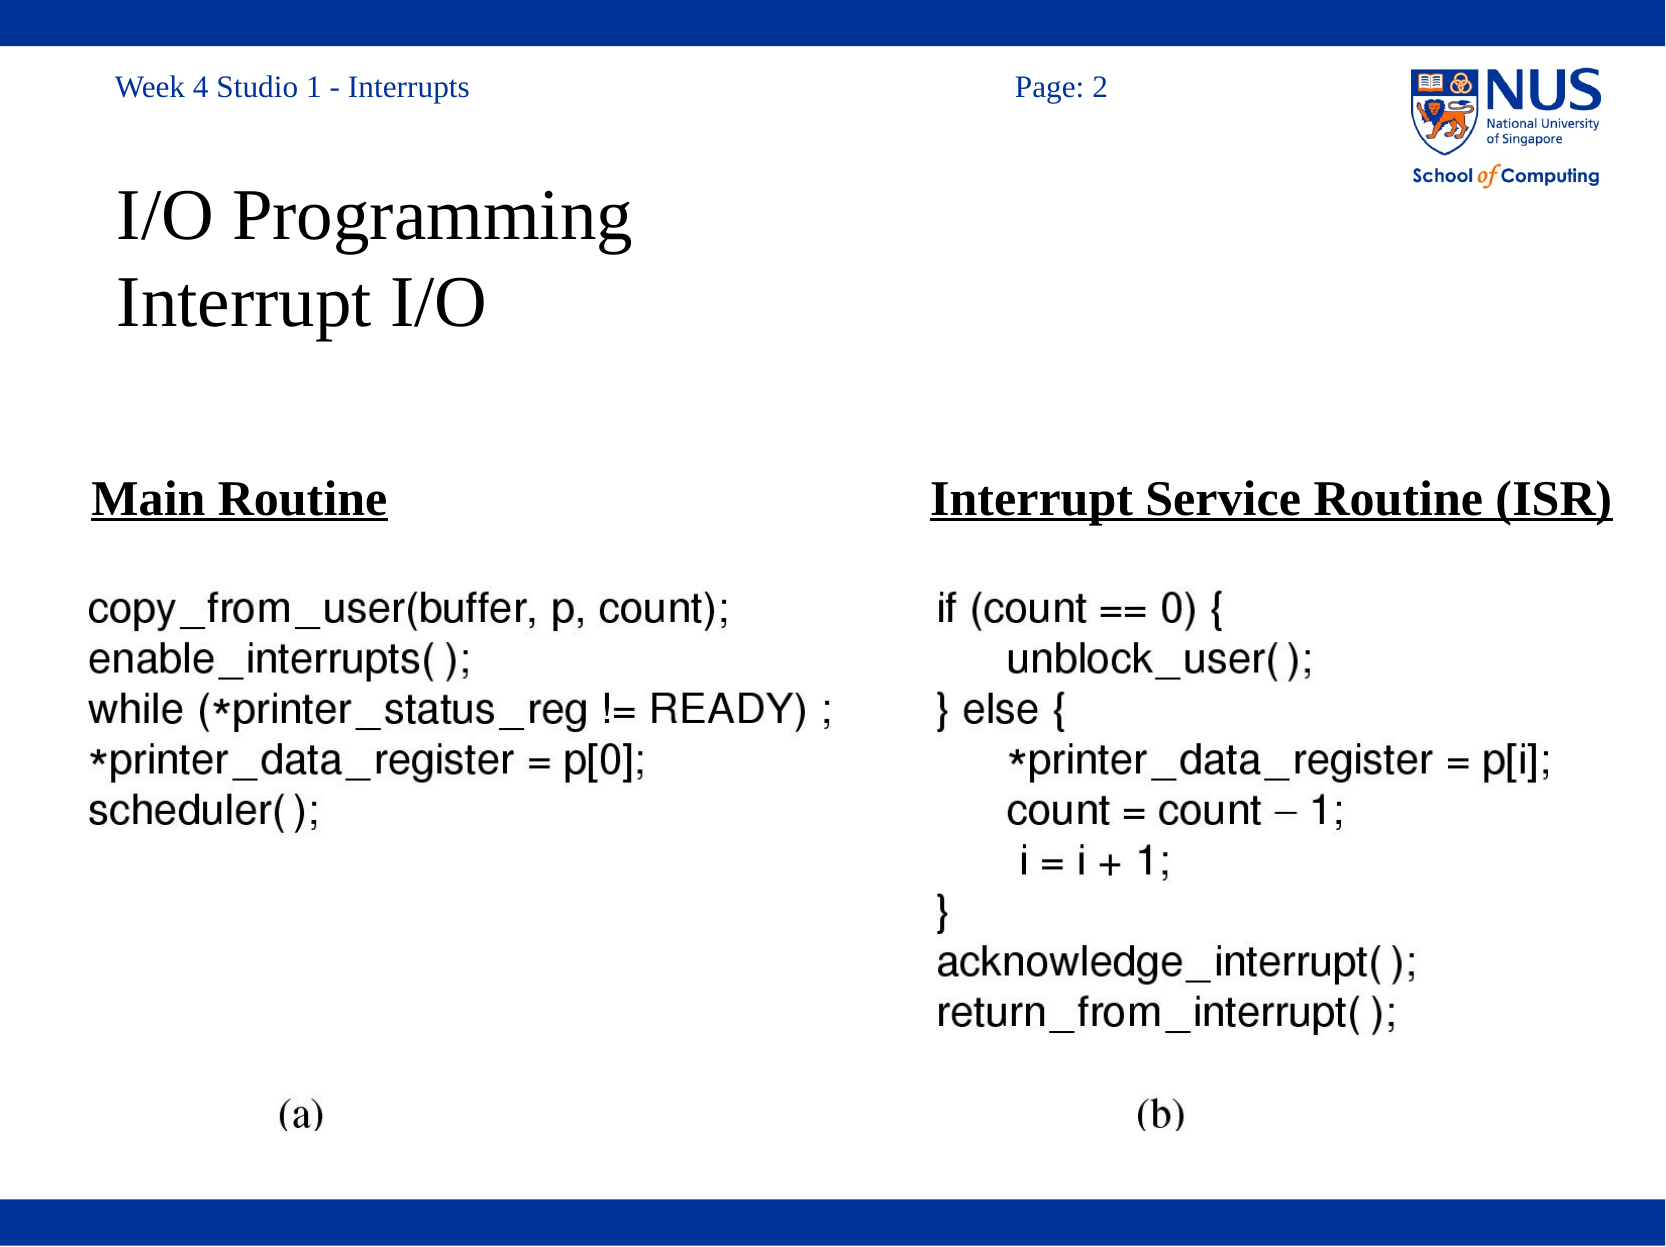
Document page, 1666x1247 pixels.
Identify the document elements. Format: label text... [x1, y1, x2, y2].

picture [1411, 67, 1601, 190]
text_box Interrupt Service Routine (ISR) [915, 457, 1636, 533]
text_box Main Routine [76, 457, 680, 533]
title I/O Programming Interrupt I/O [100, 150, 1288, 358]
picture [88, 521, 1548, 1132]
